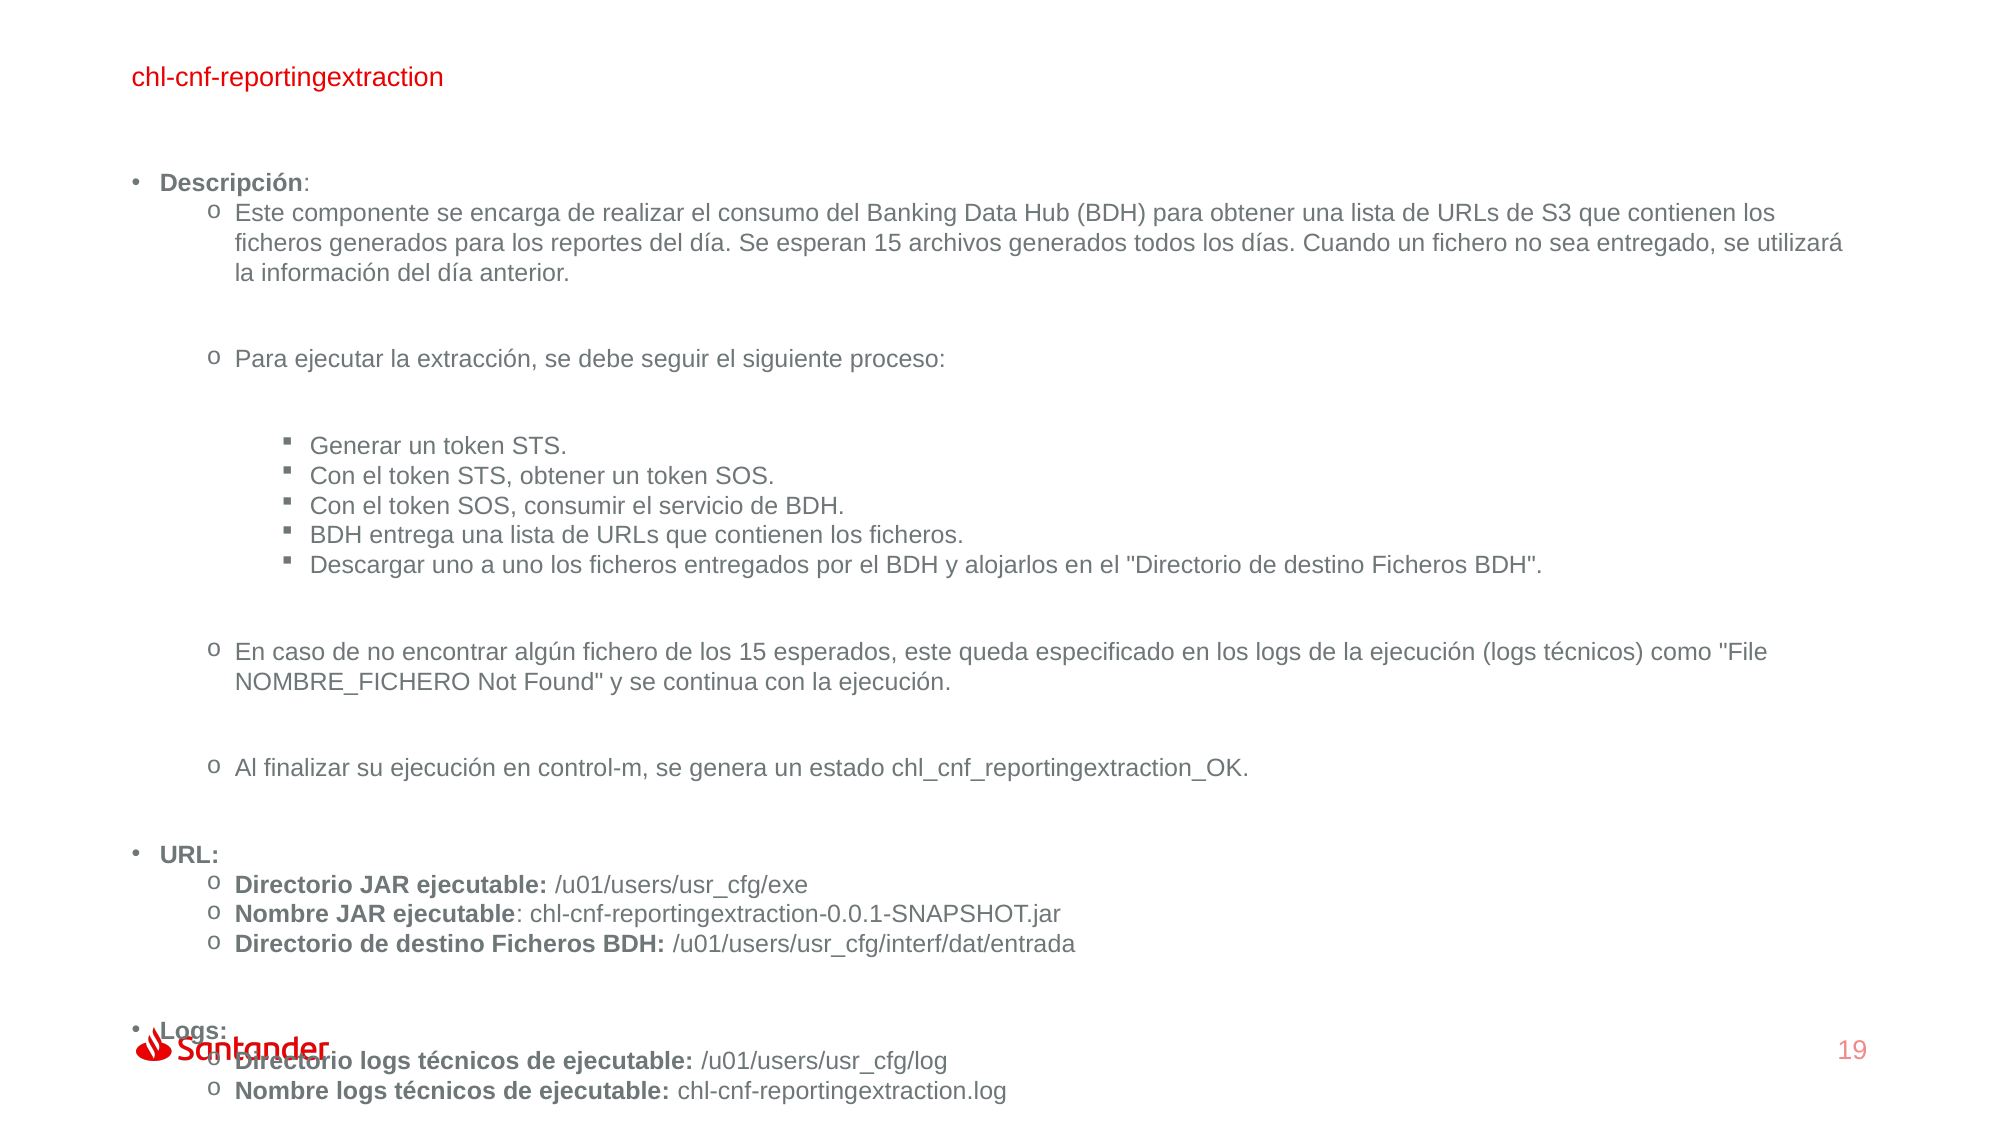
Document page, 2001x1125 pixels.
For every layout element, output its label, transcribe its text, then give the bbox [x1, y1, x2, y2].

list Descripción: Este componente se encarga de realizar el consumo del Banking Data Hub (BDH) para obtener una lista de URLs de S3 que contienen los ficheros generados para los reportes del día. Se esperan 15 archivos generados todos los días. Cuando un fichero no sea entregado, se utilizará la información del día anterior. Para ejecutar la extracción, se debe seguir el siguiente proceso: Generar un token STS. Con el token STS, obtener un token SOS. Con el token SOS, consumir el servicio de BDH. BDH entrega una lista de URLs que contienen los ficheros. Descargar uno a uno los ficheros entregados por el BDH y alojarlos en el "Directorio de destino Ficheros BDH". En caso de no encontrar algún fichero de los 15 esperados, este queda especificado en los logs de la ejecución (logs técnicos) como "File NOMBRE_FICHERO Not Found" y se continua con la ejecución. Al finalizar su ejecución en control-m, se genera un estado chl_cnf_reportingextraction_OK. URL: Directorio JAR ejecutable: /u01/users/usr_cfg/exe Nombre JAR ejecutable: chl-cnf-reportingextraction-0.0.1-SNAPSHOT.jar Directorio de destino Ficheros BDH: /u01/users/usr_cfg/interf/dat/entrada Logs: Directorio logs técnicos de ejecutable: /u01/users/usr_cfg/log Nombre logs técnicos de ejecutable: chl-cnf-reportingextraction.log [116, 159, 1884, 1001]
picture [210, 1053, 217, 1061]
picture [136, 1027, 329, 1061]
slide_number 19 [1432, 1018, 1883, 1079]
list chl-cnf-reportingextraction [116, 55, 1882, 106]
